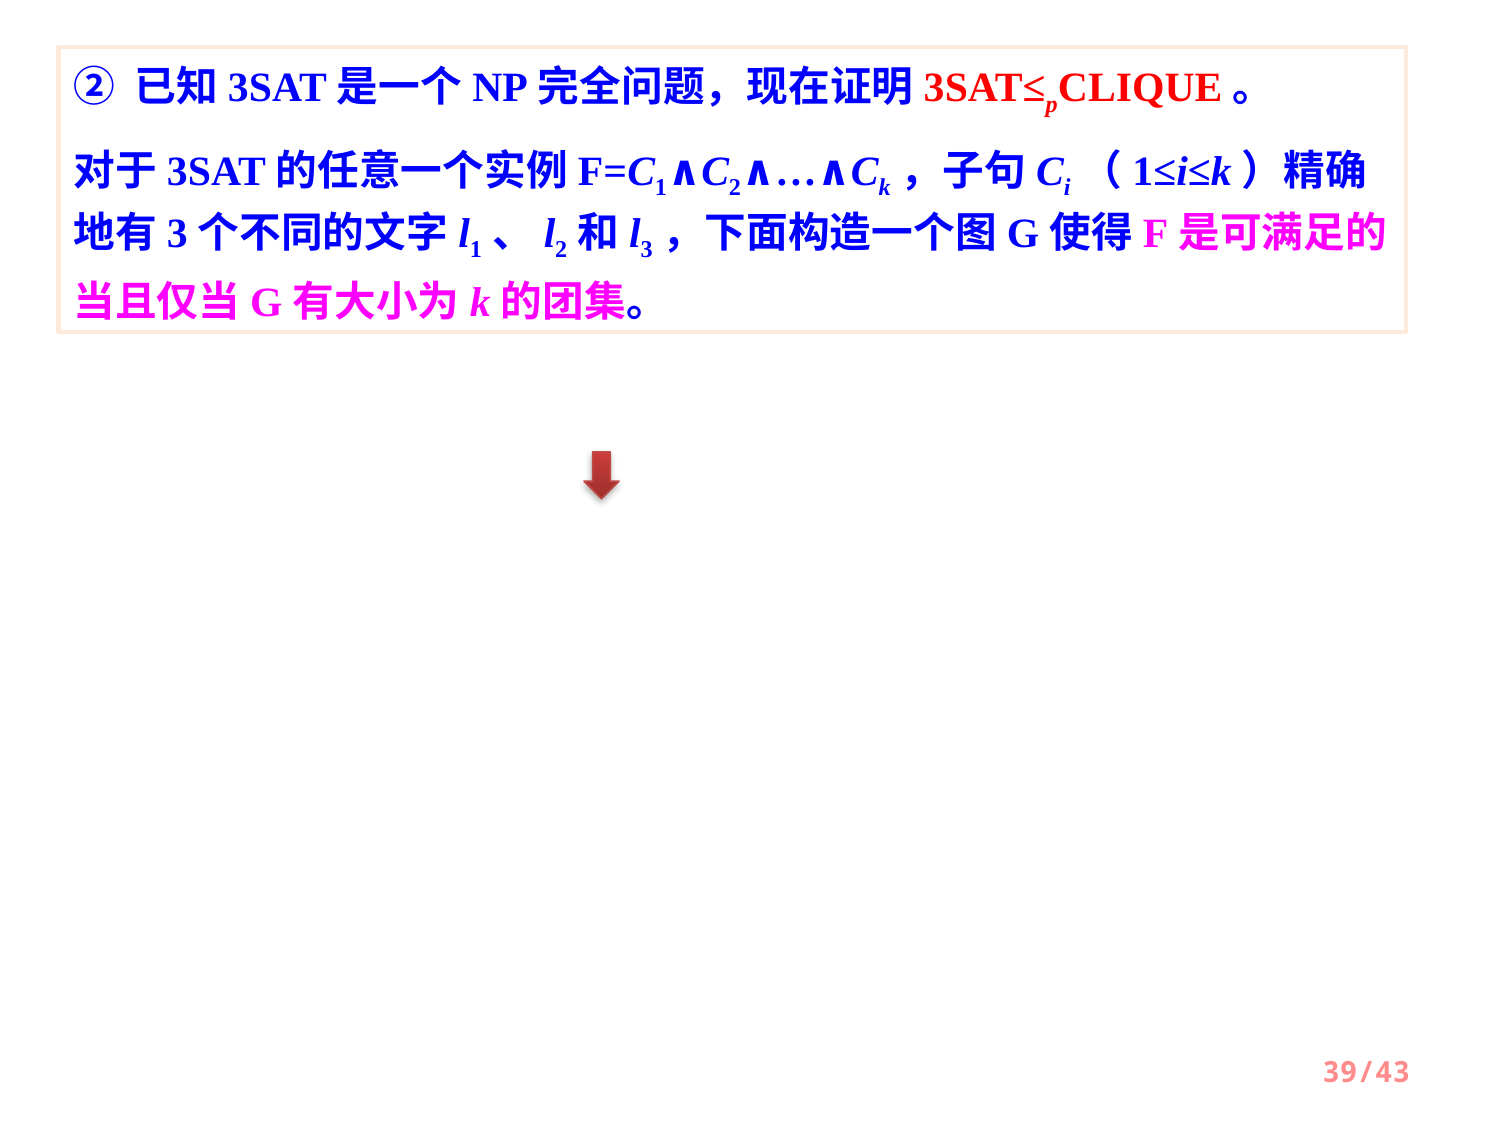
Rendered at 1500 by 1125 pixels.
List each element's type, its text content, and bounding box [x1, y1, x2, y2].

text_box [583, 451, 620, 500]
slide_number 39/43 [1074, 1042, 1425, 1103]
text_box ② 已知3SAT是一个NP完全问题，现在证明3SAT≤pCLIQUE。 对于3SAT的任意一个实例F=C1∧C2∧…∧Ck，子句Ci（1≤i≤k）精确地有3个不同的文字l1、l2和l3，下面构造一个图G使得F是可满足的当且仅当G有大小为k的团集。 [56, 45, 1408, 334]
